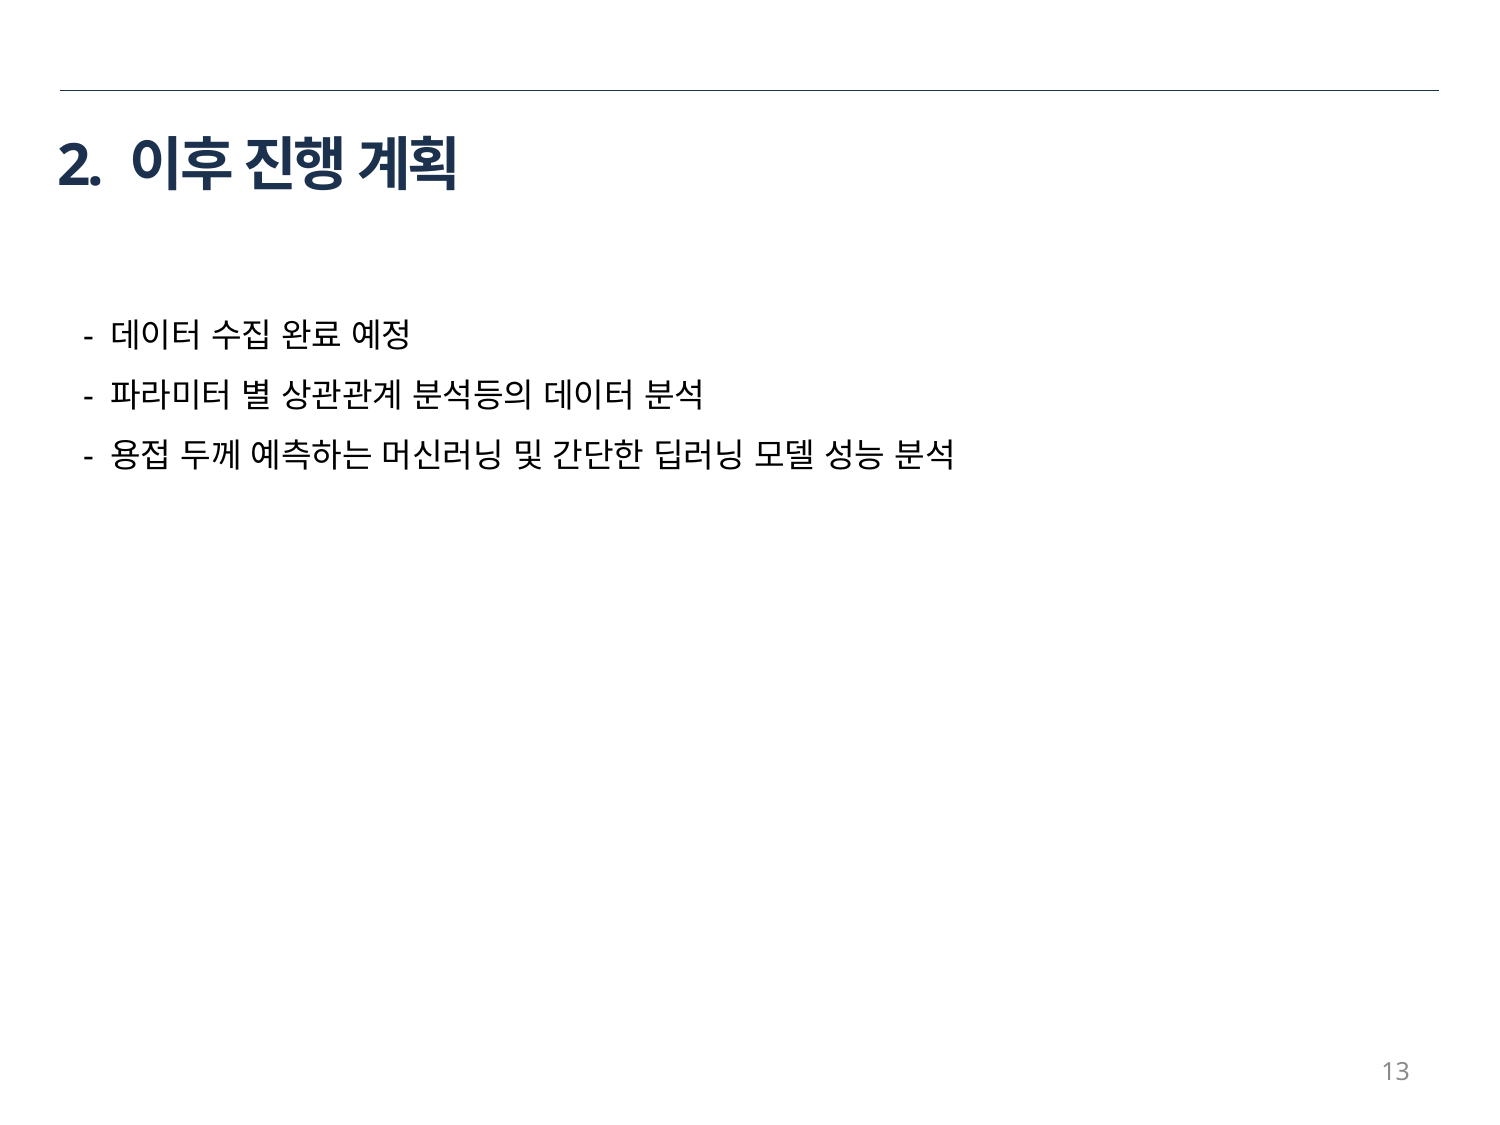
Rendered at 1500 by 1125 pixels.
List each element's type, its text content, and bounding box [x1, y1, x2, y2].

text_box [42, 221, 1432, 805]
title 2. 이후 진행 계획 [42, 114, 1190, 211]
slide_number 13 [1074, 1042, 1425, 1103]
text_box - 데이터 수집 완료 예정 - 파라미터 별 상관관계 분석등의 데이터 분석 - 용접 두께 예측하는 머신러닝 및 간단한 딥러닝 모델 성능 분석 [68, 286, 1500, 482]
